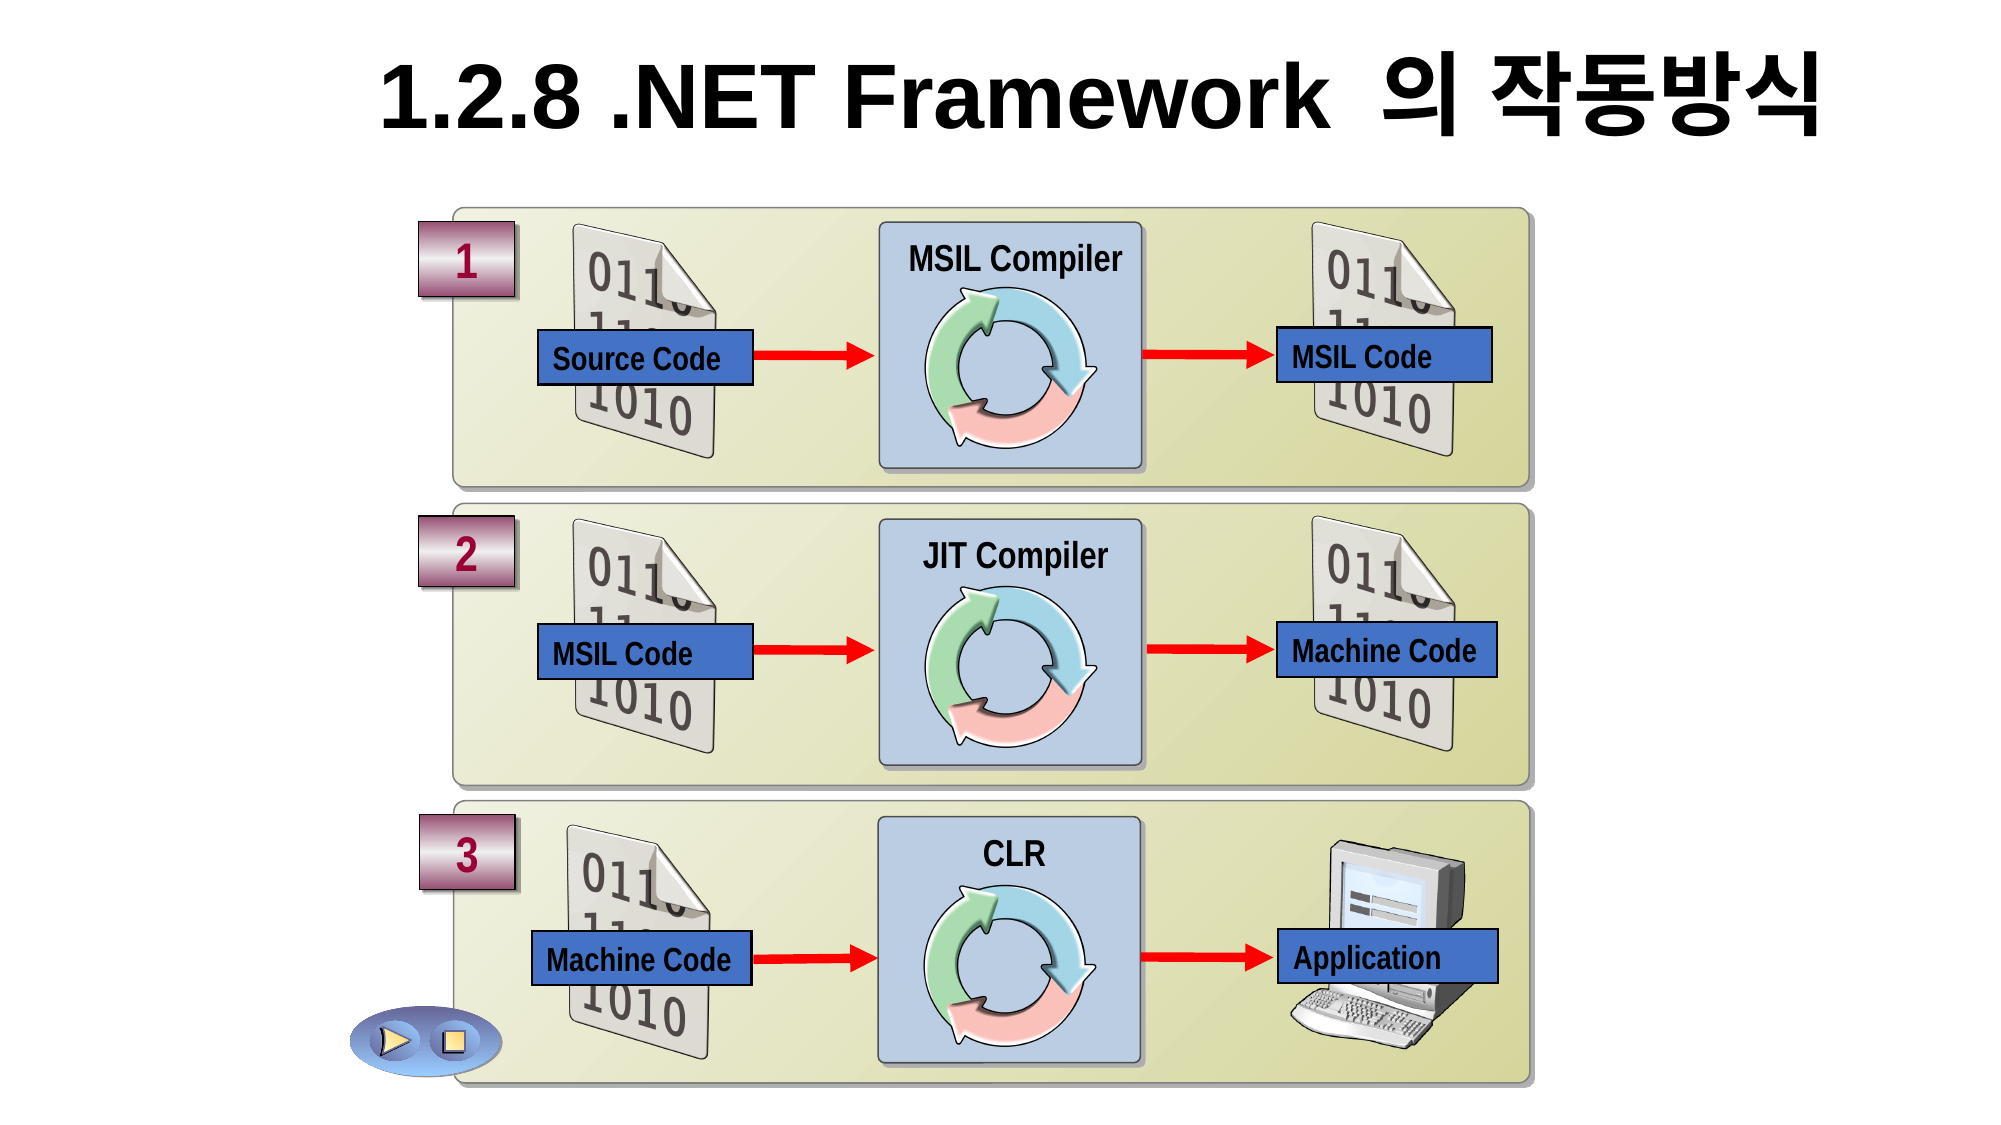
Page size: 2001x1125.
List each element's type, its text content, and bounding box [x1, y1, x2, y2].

text_box [1142, 348, 1275, 362]
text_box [419, 800, 1530, 1083]
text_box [878, 816, 1141, 1063]
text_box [1276, 515, 1497, 752]
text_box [429, 1020, 480, 1061]
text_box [879, 519, 1142, 766]
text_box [1223, 819, 1564, 1067]
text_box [537, 518, 753, 754]
text_box [452, 207, 1530, 487]
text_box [349, 1005, 500, 1076]
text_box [531, 824, 752, 1060]
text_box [879, 222, 1142, 469]
text_box 1 [418, 221, 515, 297]
picture [873, 534, 1140, 800]
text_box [1276, 221, 1492, 457]
text_box 1.2.8 .NET Framework 의 작동방식 [357, 37, 1864, 147]
picture [873, 235, 1140, 501]
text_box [418, 503, 1530, 786]
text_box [537, 223, 753, 460]
picture [872, 833, 1138, 1099]
text_box [754, 349, 873, 362]
